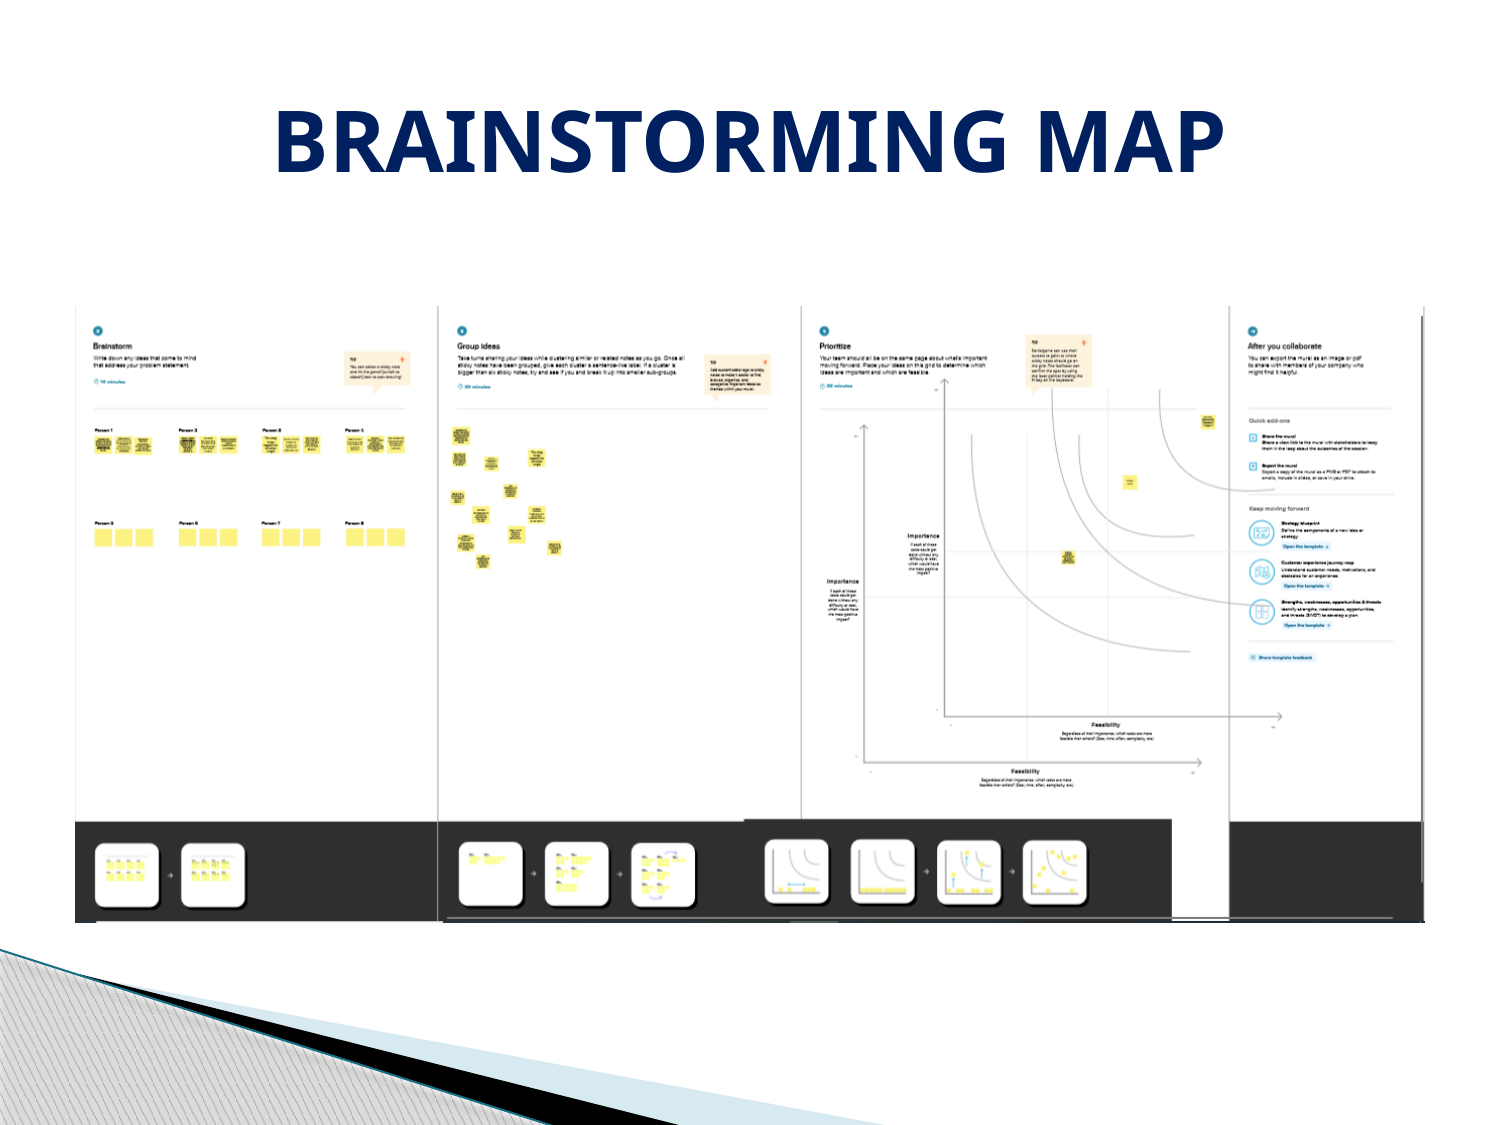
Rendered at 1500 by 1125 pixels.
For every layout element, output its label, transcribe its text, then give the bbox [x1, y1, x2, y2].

title BRAINSTORMING MAP [75, 45, 1425, 233]
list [74, 305, 1426, 923]
